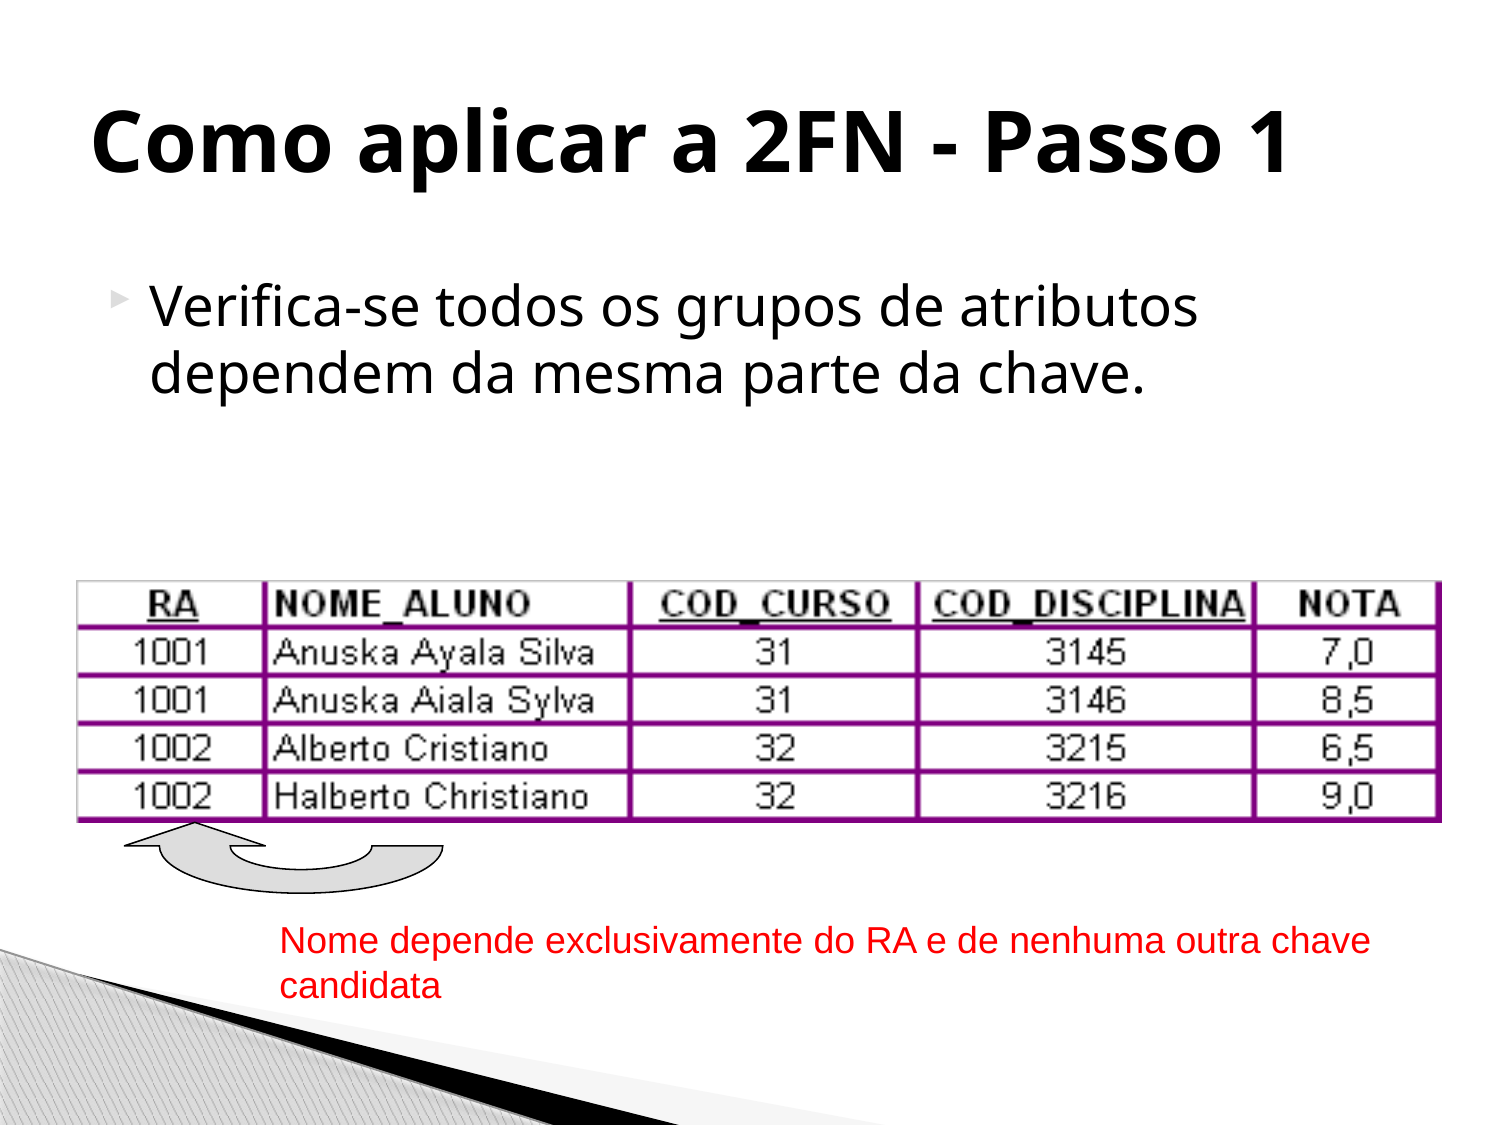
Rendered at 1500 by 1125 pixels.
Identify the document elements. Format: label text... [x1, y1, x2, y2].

picture [76, 580, 1442, 823]
text_box Nome depende exclusivamente do RA e de nenhuma outra chave candidata [264, 908, 1397, 1013]
text_box [124, 834, 443, 894]
list Verifica-se todos os grupos de atributos dependem da mesma parte da chave. [75, 262, 1425, 551]
title Como aplicar a 2FN - Passo 1 [75, 45, 1425, 233]
